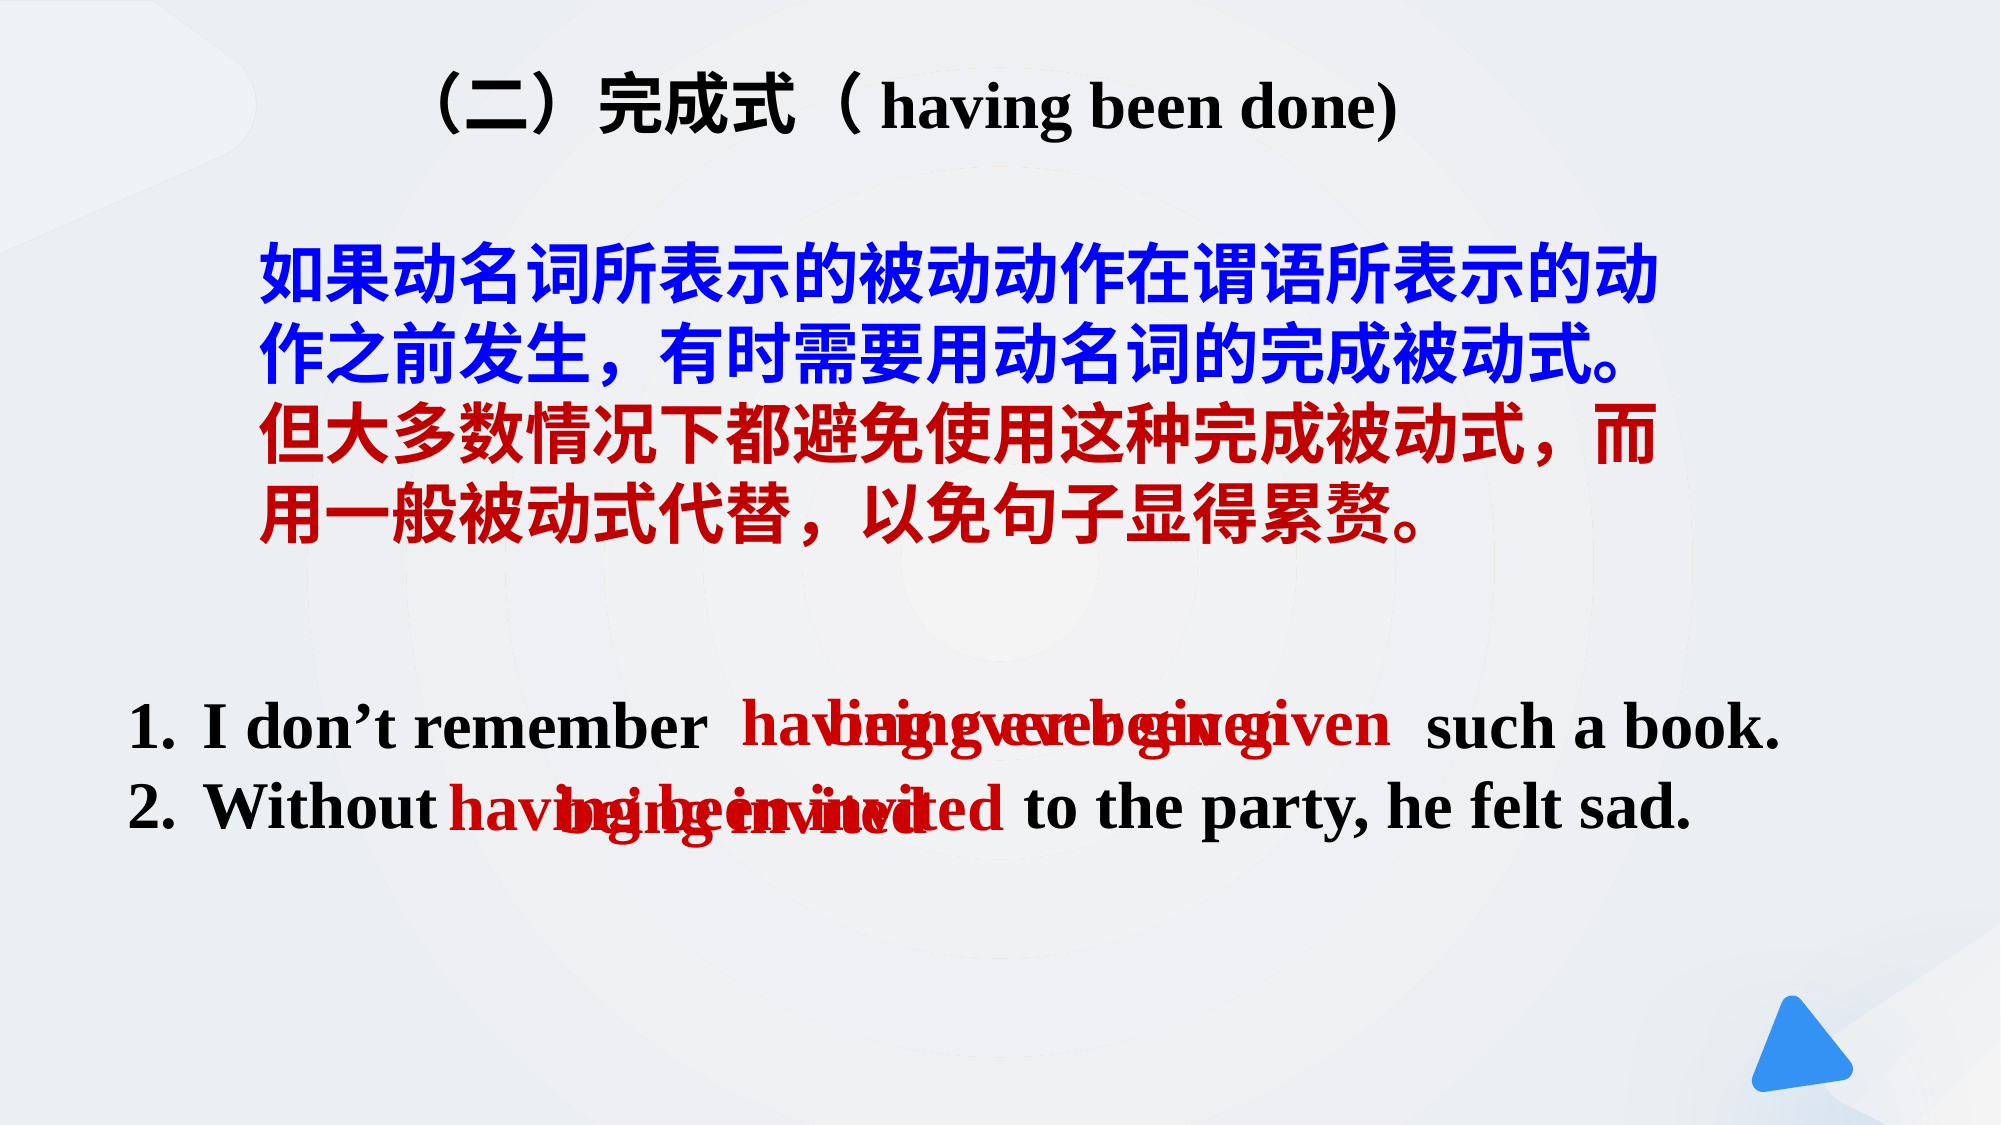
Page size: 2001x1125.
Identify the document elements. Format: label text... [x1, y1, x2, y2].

text_box I don’t remember such a book. Without to the party, he felt sad. [1523, 674, 1844, 850]
text_box I don’t remember such a book. Without to the party, he felt sad. [112, 674, 726, 850]
text_box having been invited [433, 756, 1523, 852]
text_box 如果动名词所表示的被动动作在谓语所表示的动作之前发生，有时需要用动名词的完成被动式。但大多数情况下都避免使用这种完成被动式，而用一般被动式代替，以免句子显得累赘。 [243, 224, 1713, 559]
text_box （二）完成式（having been done) [382, 63, 1415, 151]
text_box having ever been given [726, 671, 1816, 767]
